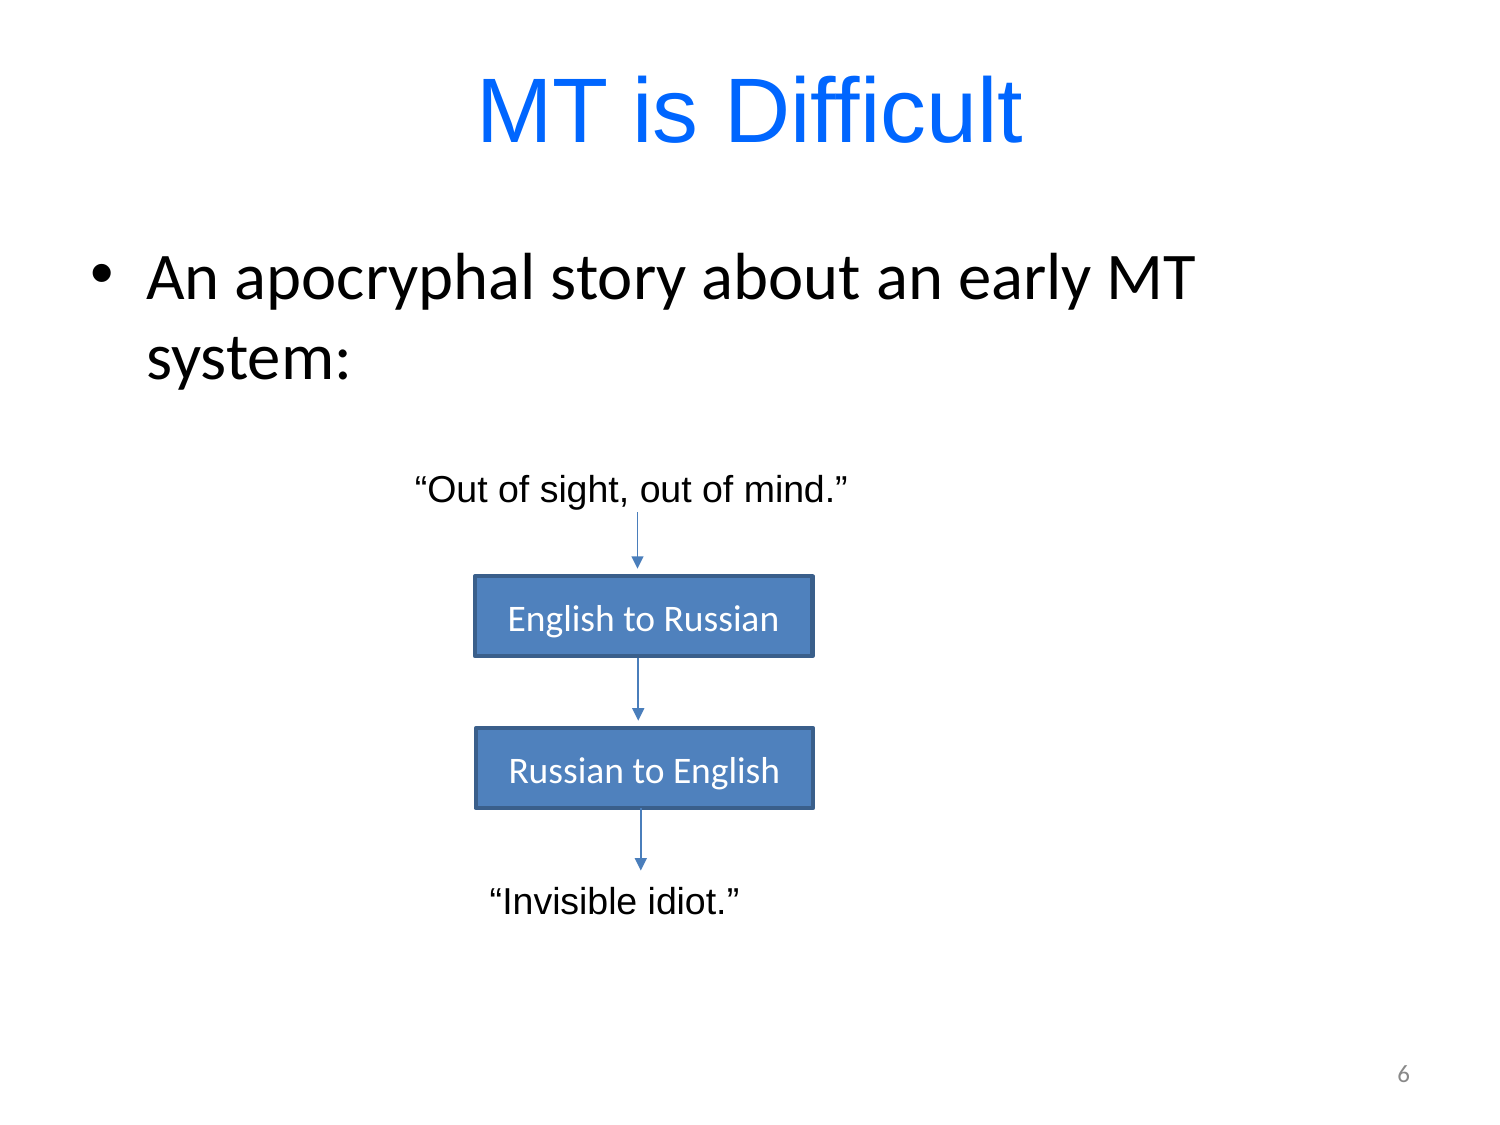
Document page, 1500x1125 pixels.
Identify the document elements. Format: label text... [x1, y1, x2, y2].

text_box “Invisible idiot.” [474, 869, 775, 930]
title MT is Difficult [75, 12, 1425, 200]
slide_number 6 [1074, 1042, 1425, 1103]
text_box “Out of sight, out of mind.” [399, 458, 888, 518]
text_box English to Russian [473, 574, 815, 658]
list An apocryphal story about an early MT system: [75, 224, 1425, 1075]
text_box Russian to English [474, 726, 815, 810]
